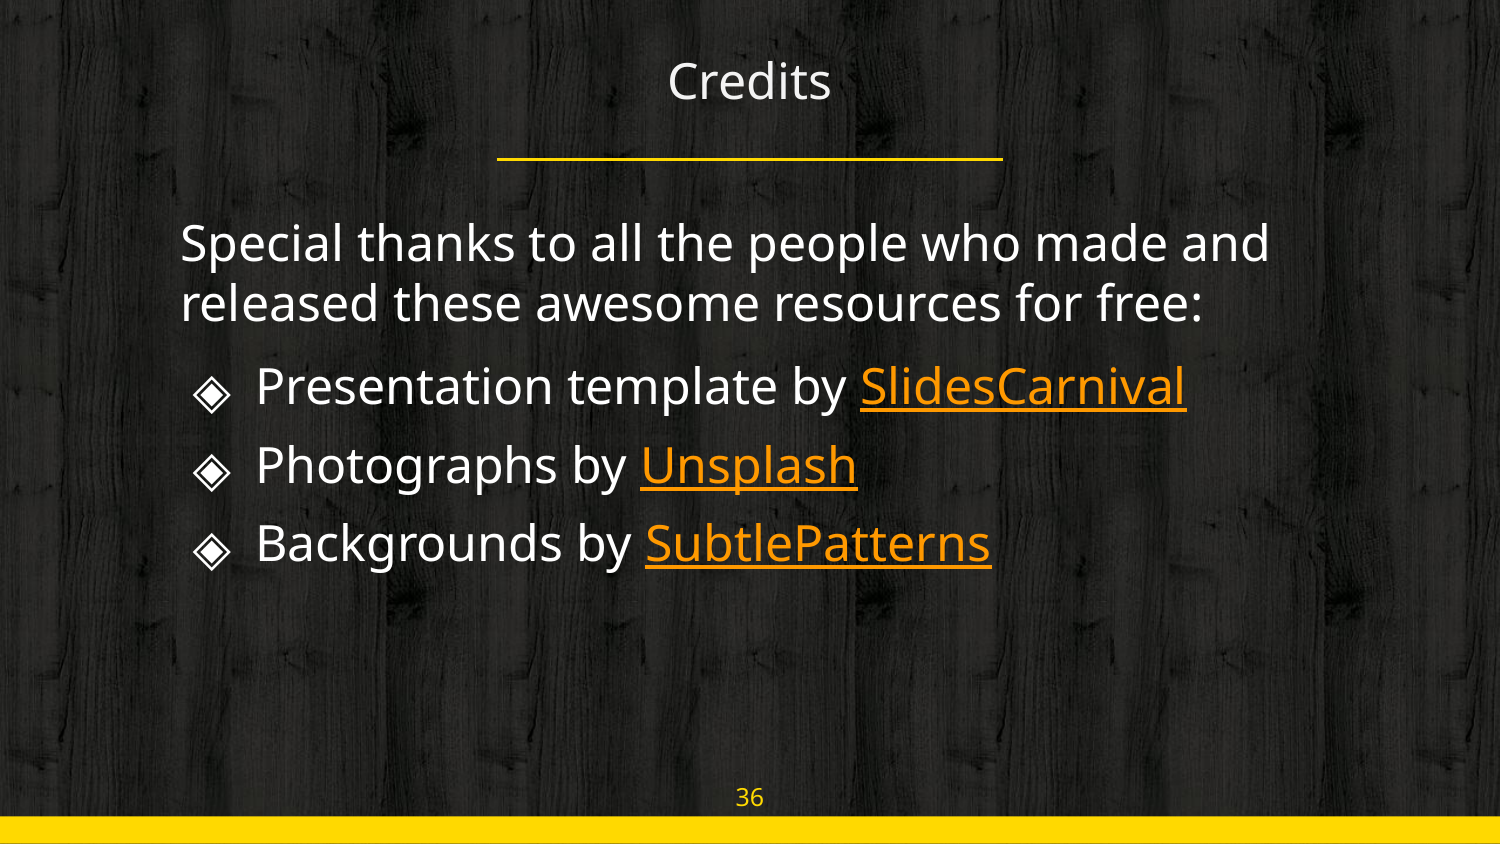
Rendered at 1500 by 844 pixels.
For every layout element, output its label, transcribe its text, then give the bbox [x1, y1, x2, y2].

picture [0, 0, 1500, 816]
slide_number 36 [705, 766, 795, 832]
list Special thanks to all the people who made and released these awesome resources for free: Presentation template by SlidesCarnival Photographs by Unsplash Backgrounds by SubtlePatterns [164, 196, 1335, 792]
title Credits [75, 0, 1425, 160]
